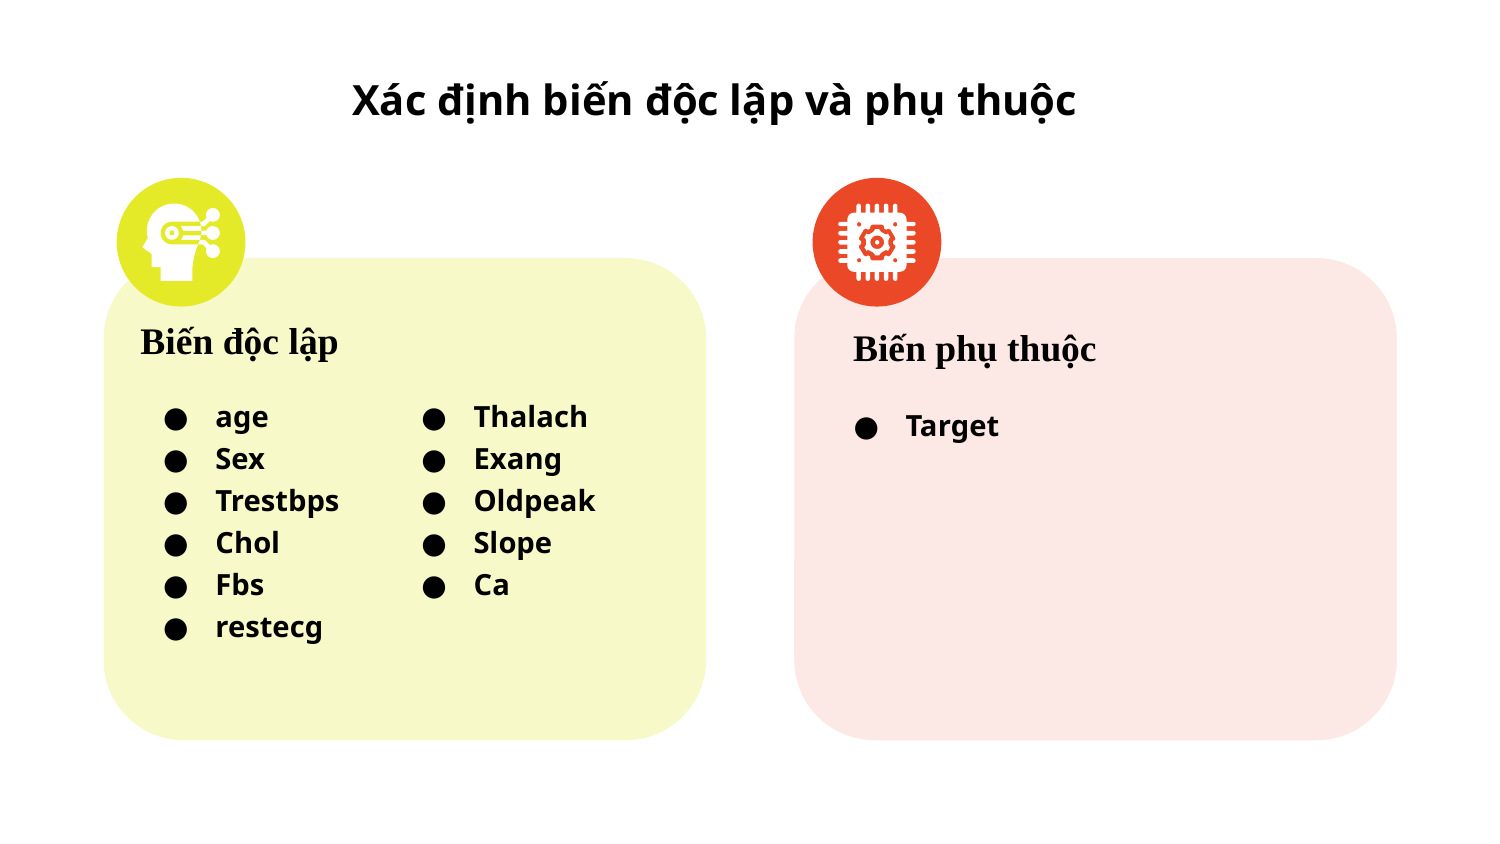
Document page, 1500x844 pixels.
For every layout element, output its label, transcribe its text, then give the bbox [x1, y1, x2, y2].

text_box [837, 305, 1378, 670]
text_box [794, 258, 1397, 741]
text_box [125, 298, 721, 670]
text_box [103, 280, 705, 741]
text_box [837, 203, 916, 282]
text_box [812, 177, 942, 303]
text_box [217, 258, 695, 297]
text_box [142, 203, 221, 282]
title Xác định biến độc lập và phụ thuộc [202, 81, 1238, 159]
text_box [116, 177, 246, 297]
